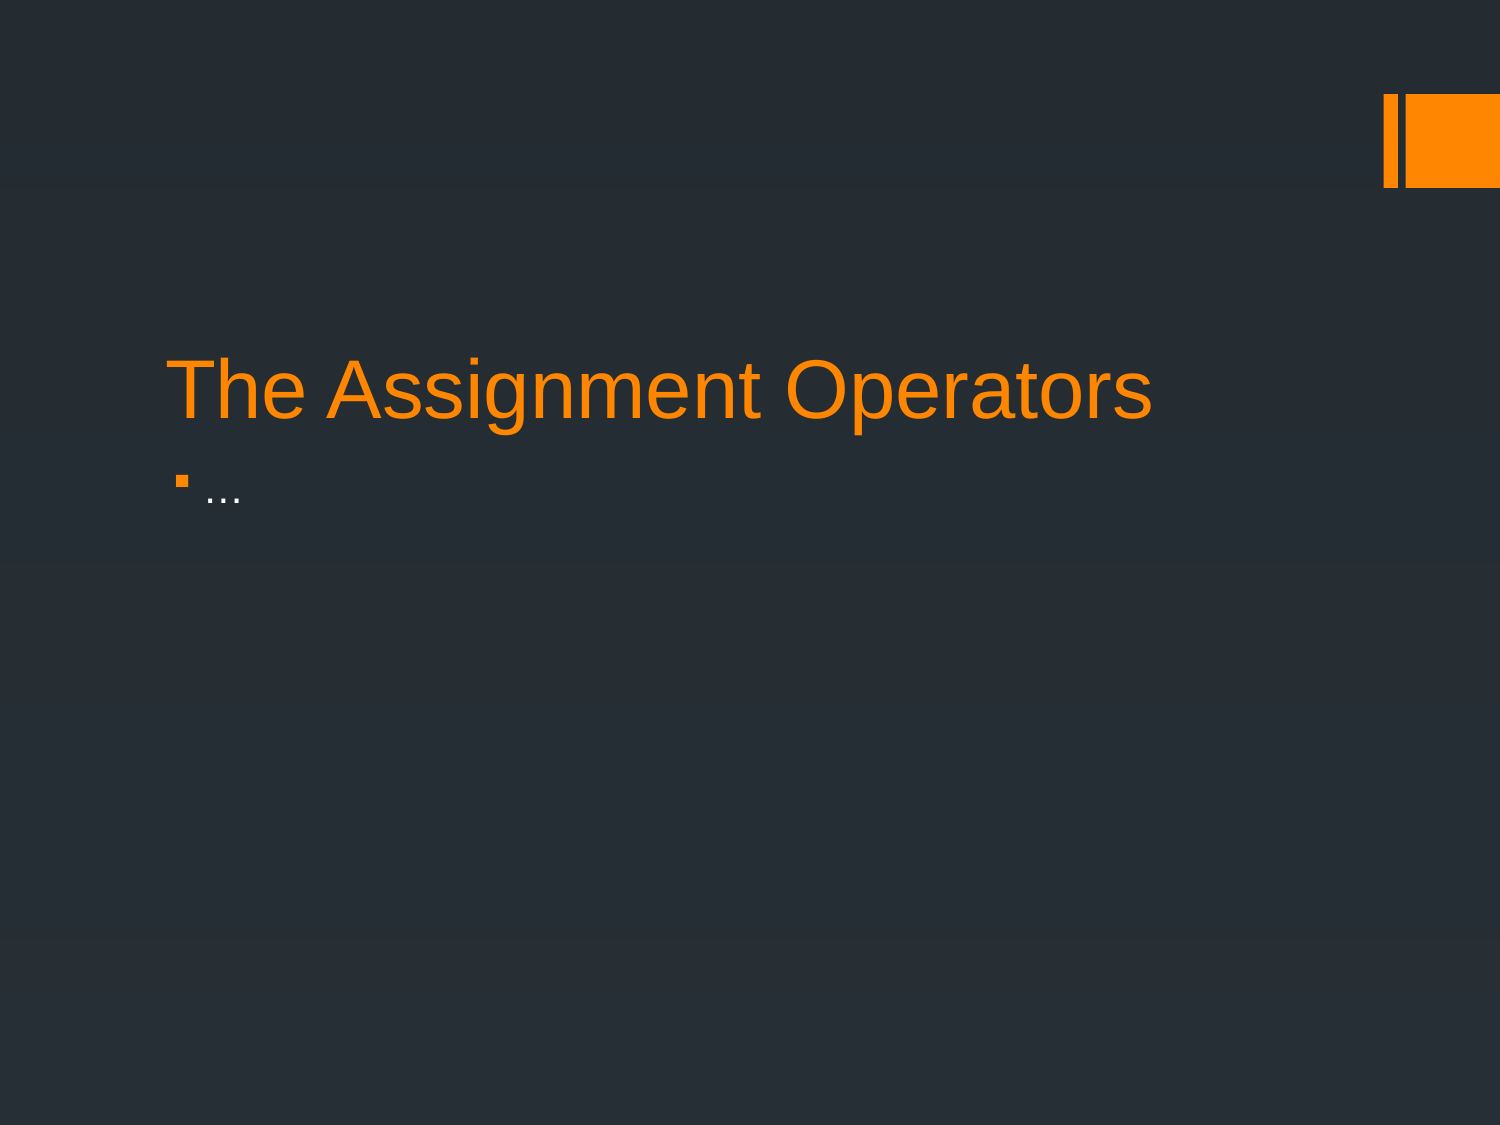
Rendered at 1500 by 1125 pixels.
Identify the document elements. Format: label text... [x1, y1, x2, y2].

title The Assignment Operators [150, 253, 1350, 443]
list … [150, 454, 1350, 1035]
